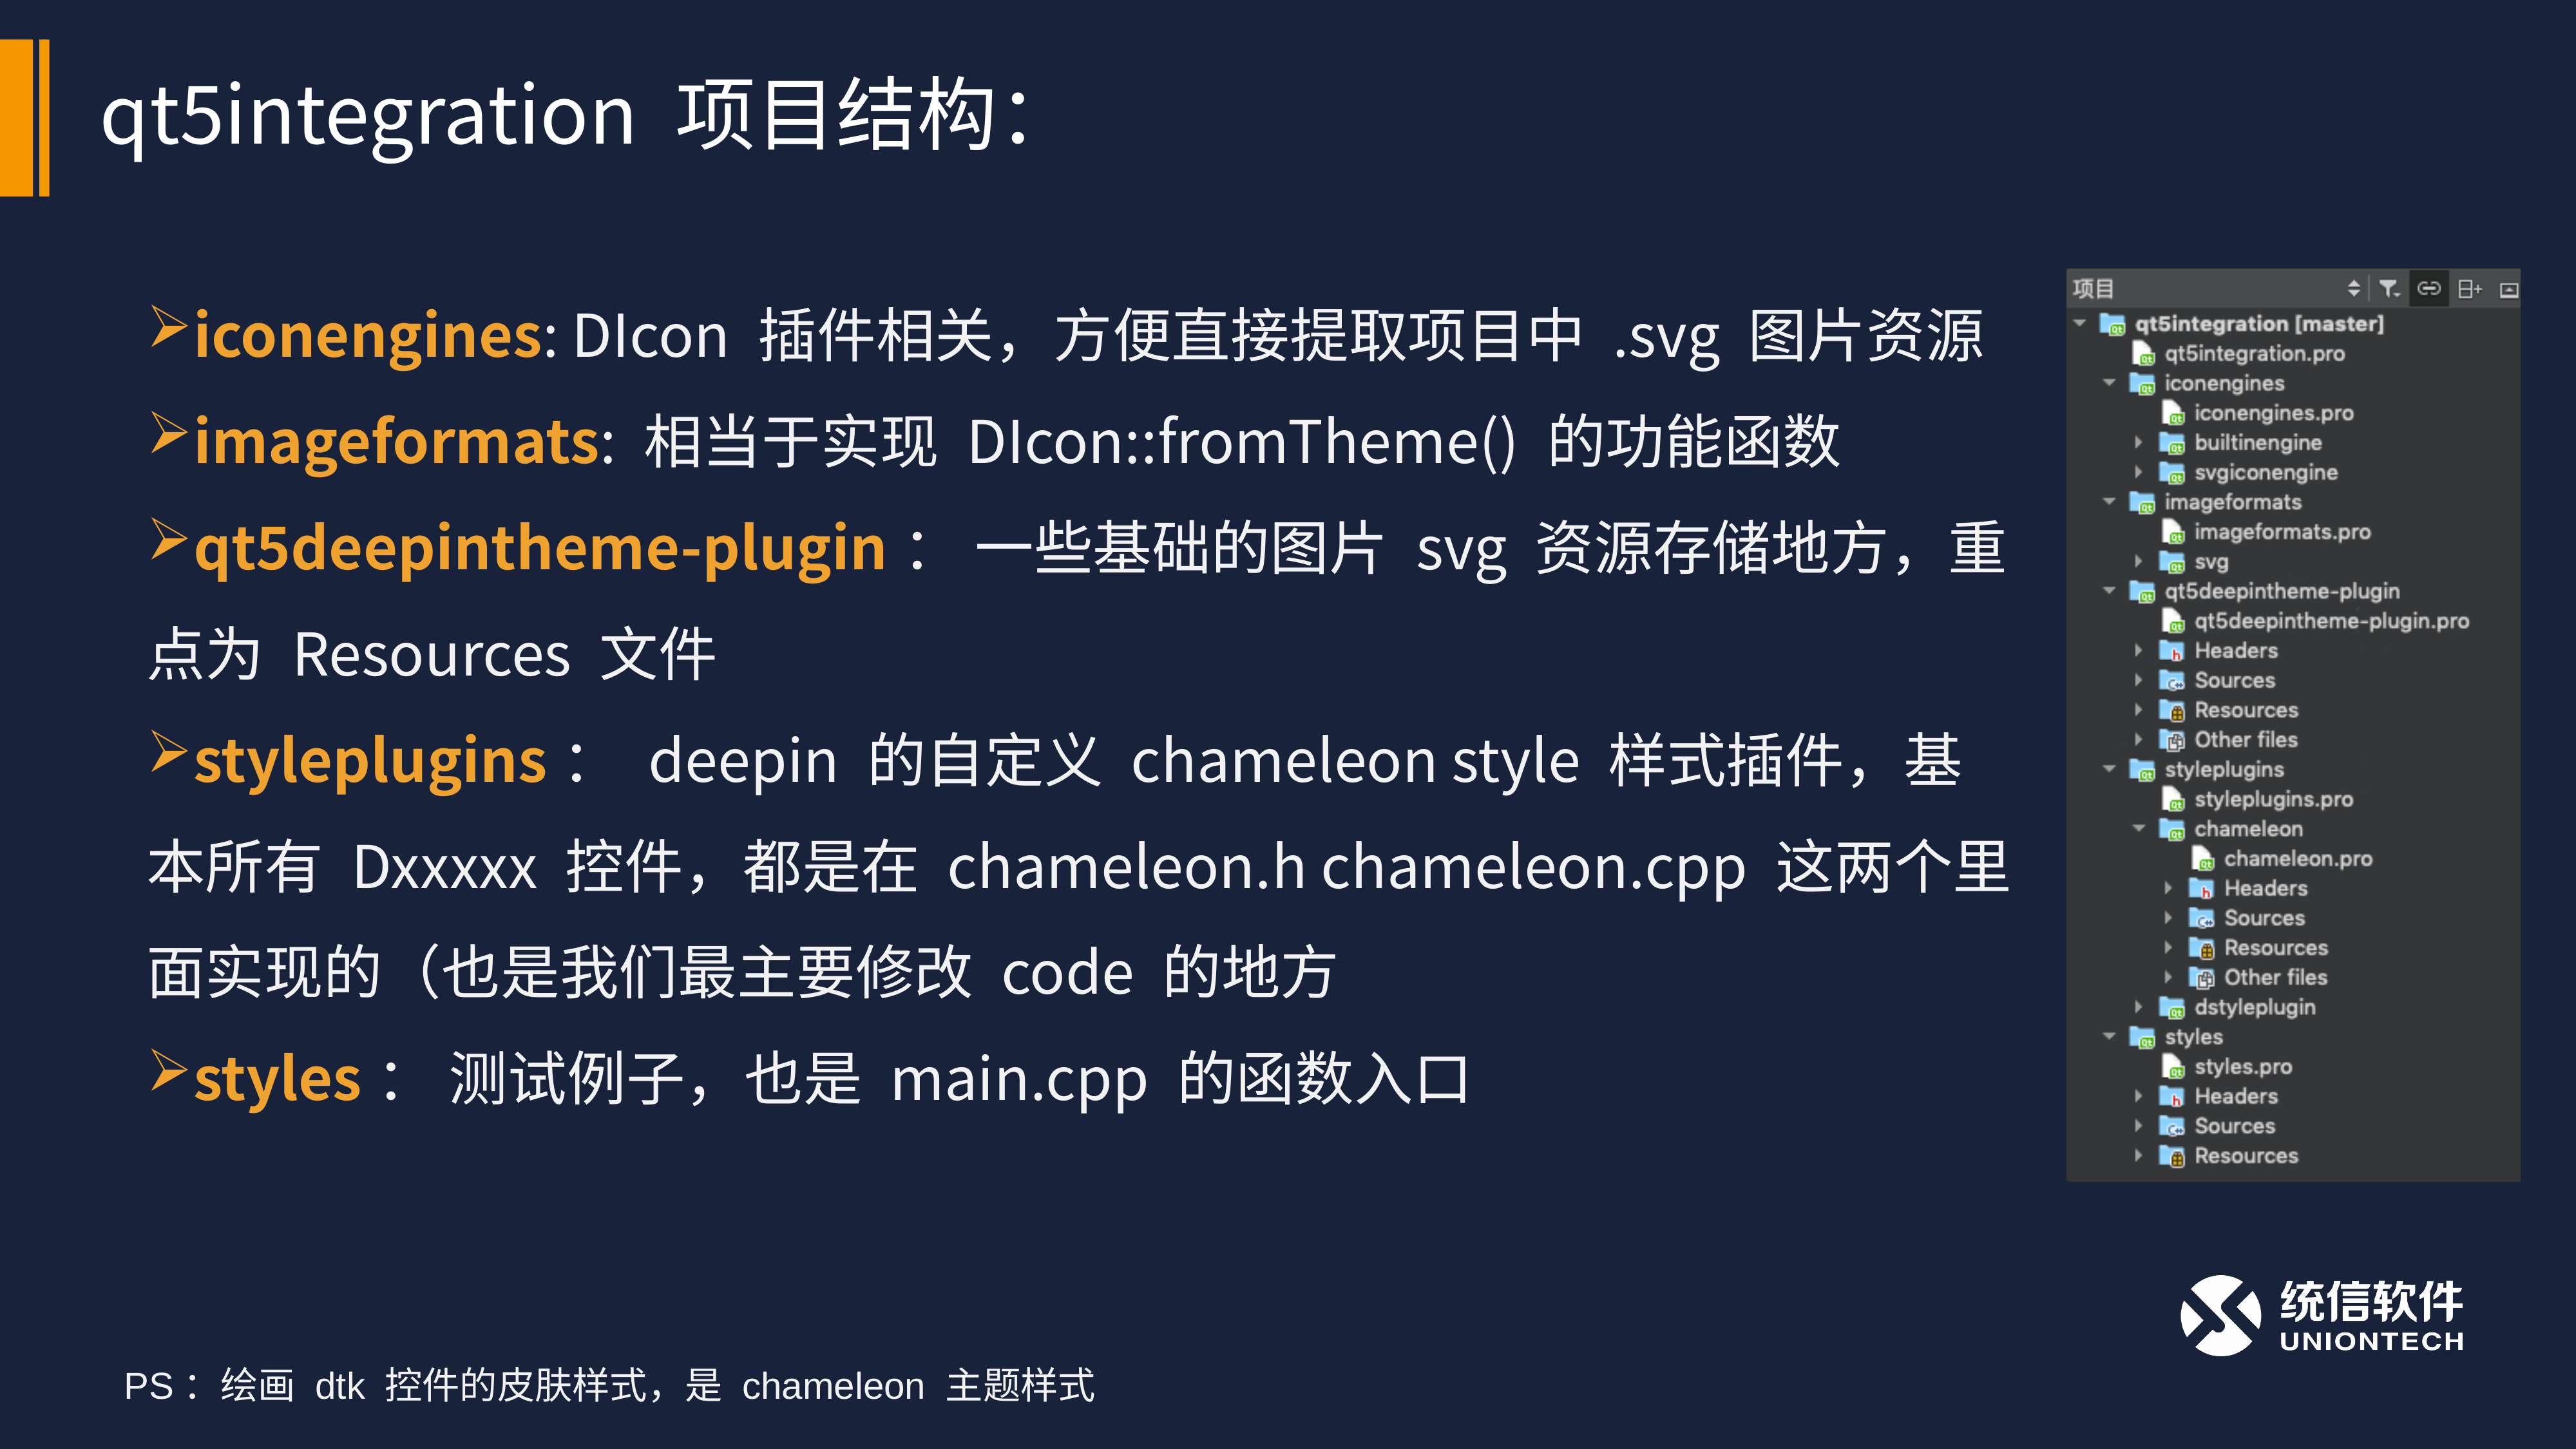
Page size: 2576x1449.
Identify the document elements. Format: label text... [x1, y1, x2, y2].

picture [2180, 1275, 2463, 1356]
title qt5integration 项目结构： [90, 39, 2313, 197]
picture [2066, 267, 2521, 1182]
list iconengines: DIcon 插件相关，方便直接提取项目中 .svg 图片资源 imageformats: 相当于实现 DIcon::fromTheme() 的功能函数 qt5deepintheme-plugin： 一些基础的图片 svg 资源存储地方，重点为 Resources 文件 styleplugins： deepin 的自定义 chameleon style 样式插件，基本所有 Dxxxxx 控件，都是在 chameleon.h chameleon.cpp 这两个里面实现的（也是我们最主要修改 code 的地方 styles： 测试例子，也是 main.cpp 的函数入口 [137, 258, 2028, 1413]
text_box PS：绘画 dtk 控件的皮肤样式，是 chameleon 主题样式 [115, 1356, 1105, 1412]
